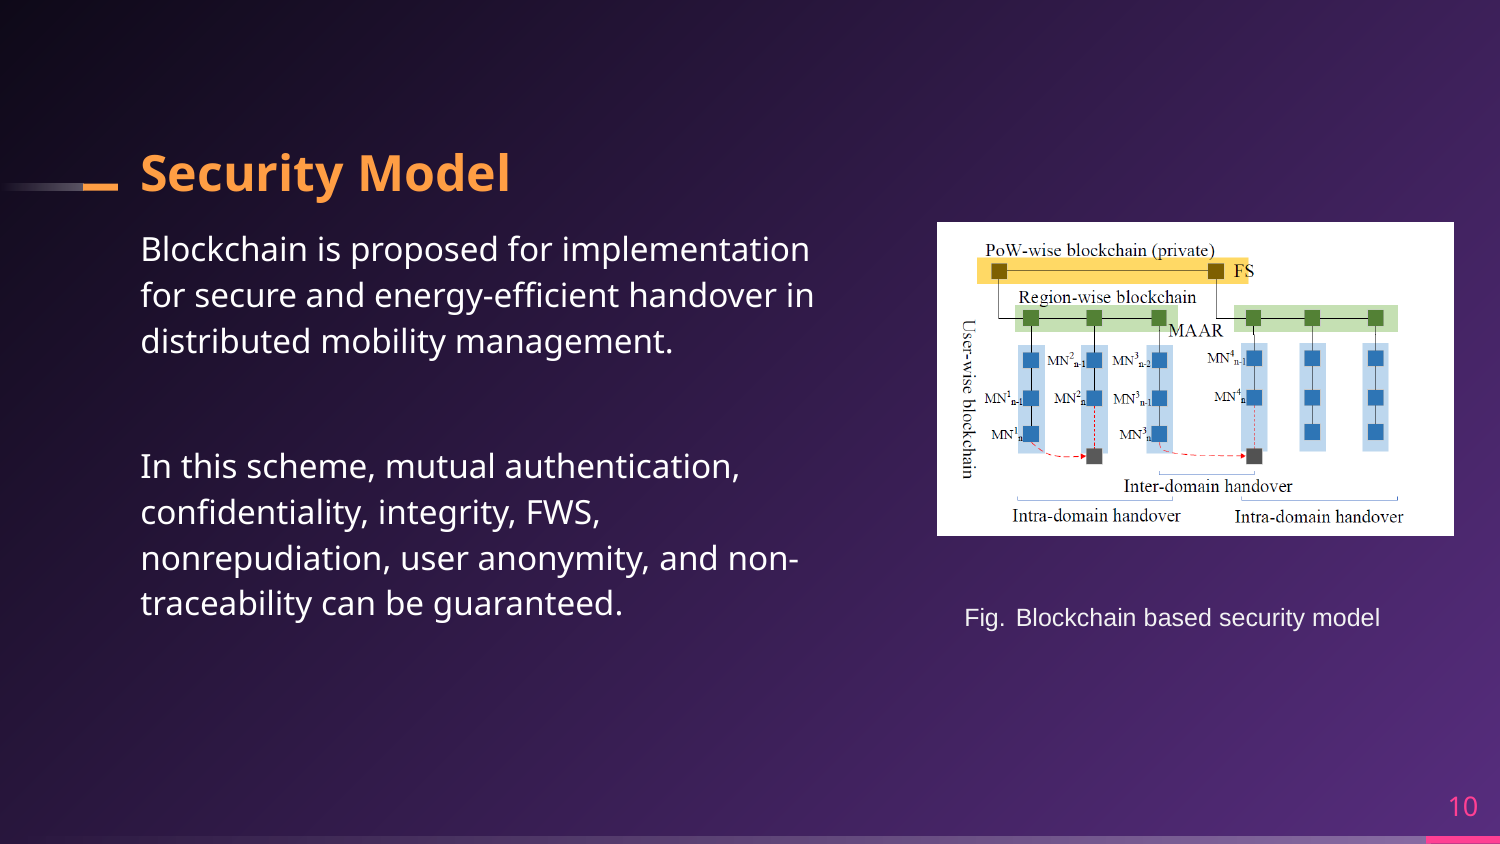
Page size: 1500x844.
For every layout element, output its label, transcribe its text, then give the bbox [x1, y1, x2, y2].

text_box Fig. Blockchain based security model [949, 581, 1397, 642]
slide_number 10 [1426, 779, 1500, 837]
list Blockchain is proposed for implementation for secure and energy-efficient handover in distributed mobility management. In this scheme, mutual authentication, confidentiality, integrity, FWS, nonrepudiation, user anonymity, and non-traceability can be guaranteed. [140, 222, 854, 720]
picture [937, 221, 1455, 536]
title Security Model [140, 137, 854, 203]
